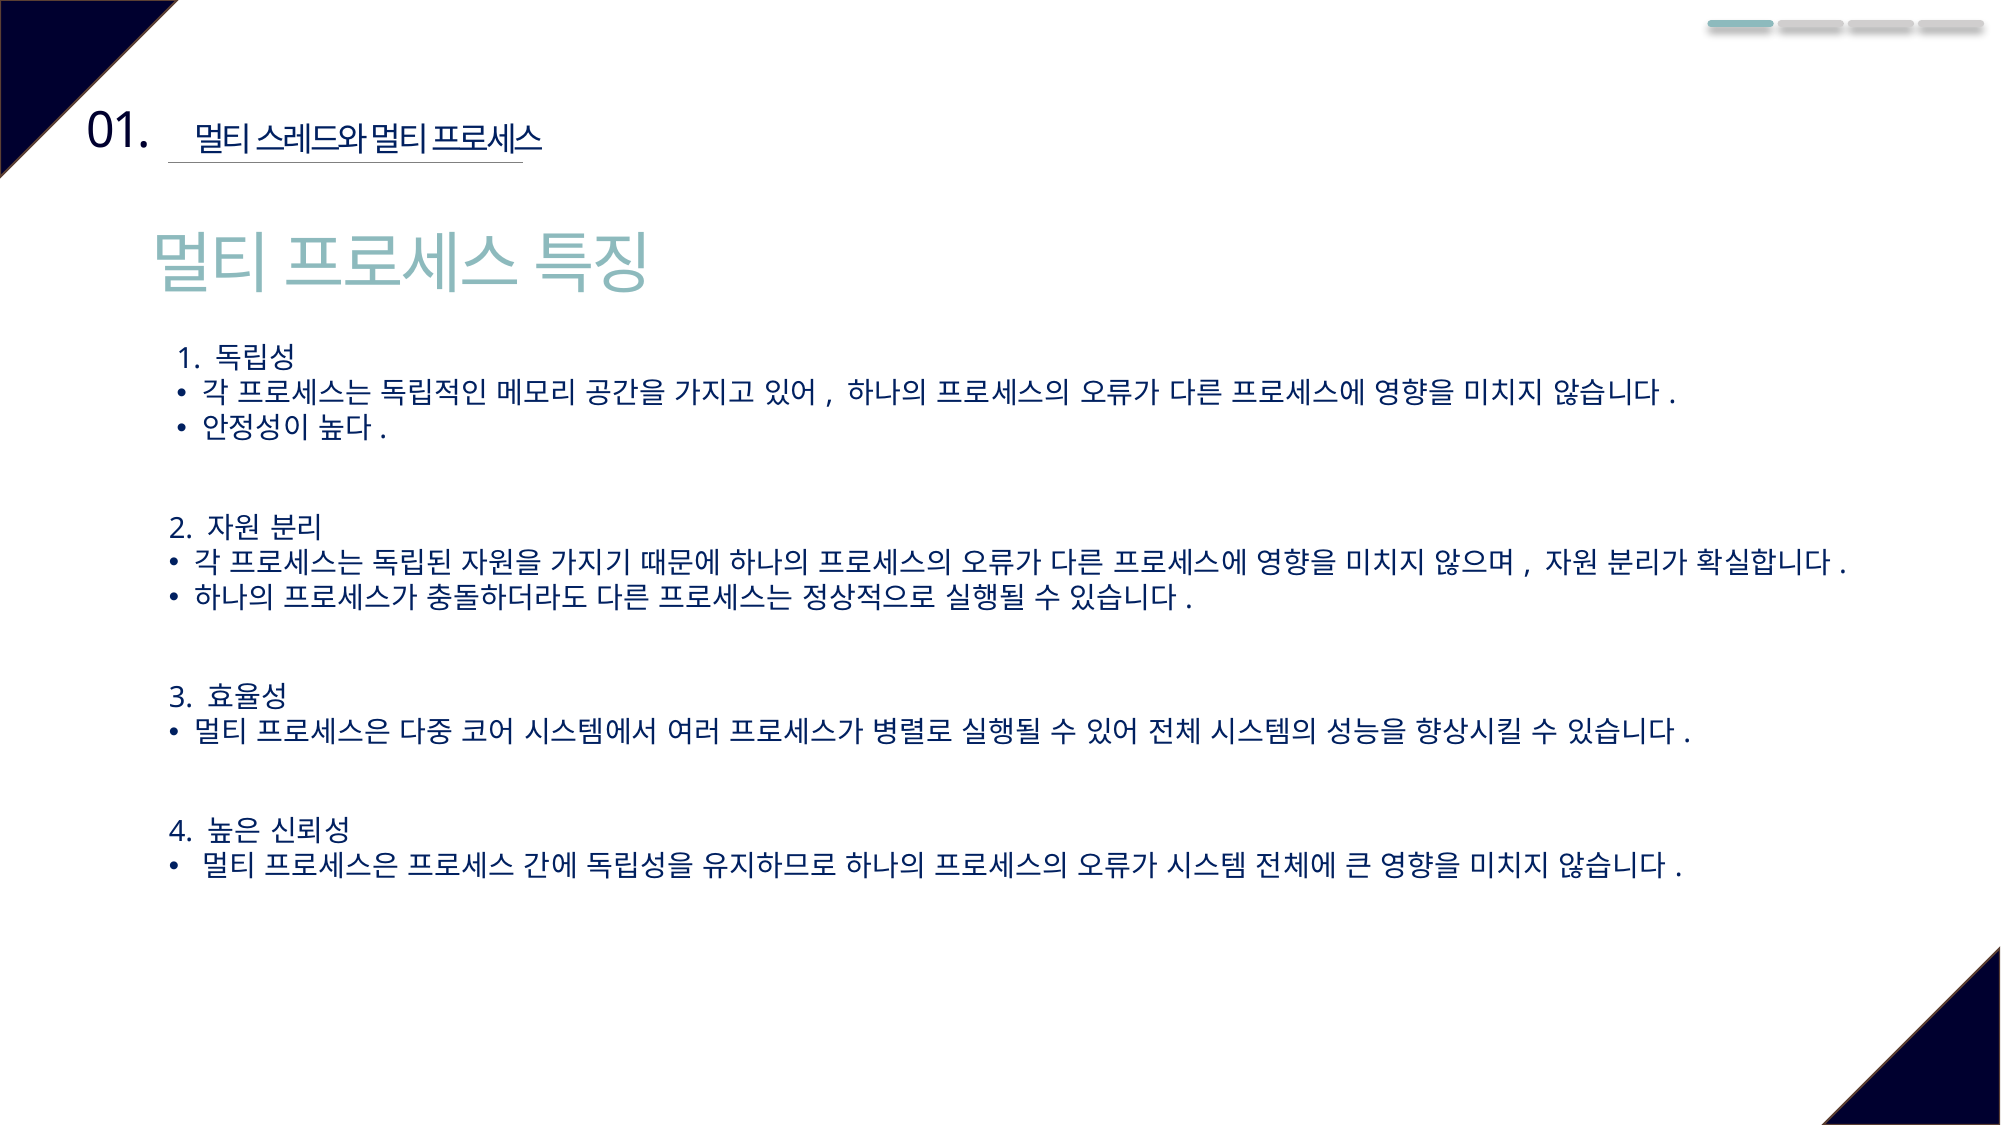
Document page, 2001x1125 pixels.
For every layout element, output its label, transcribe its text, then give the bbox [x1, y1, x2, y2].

text_box 01. [71, 90, 166, 166]
text_box 멀티 프로세스 특징 [136, 213, 668, 309]
text_box 2. 자원 분리 각 프로세스는 독립된 자원을 가지기 때문에 하나의 프로세스의 오류가 다른 프로세스에 영향을 미치지 않으며, 자원 분리가 확실합니다. 하나의 프로세스가 충돌하더라도 다른 프로세스는 정상적으로 실행될 수 있습니다. [154, 501, 1932, 622]
text_box 3. 효율성 멀티 프로세스은 다중 코어 시스템에서 여러 프로세스가 병렬로 실행될 수 있어 전체 시스템의 성능을 향상시킬 수 있습니다. [154, 671, 1914, 756]
text_box 멀티 스레드와 멀티 프로세스 [179, 110, 560, 166]
text_box 1. 독립성 각 프로세스는 독립적인 메모리 공간을 가지고 있어, 하나의 프로세스의 오류가 다른 프로세스에 영향을 미치지 않습니다. 안정성이 높다. [161, 332, 1922, 452]
text_box 4. 높은 신뢰성 멀티 프로세스은 프로세스 간에 독립성을 유지하므로 하나의 프로세스의 오류가 시스템 전체에 큰 영향을 미치지 않습니다. [154, 805, 1914, 890]
